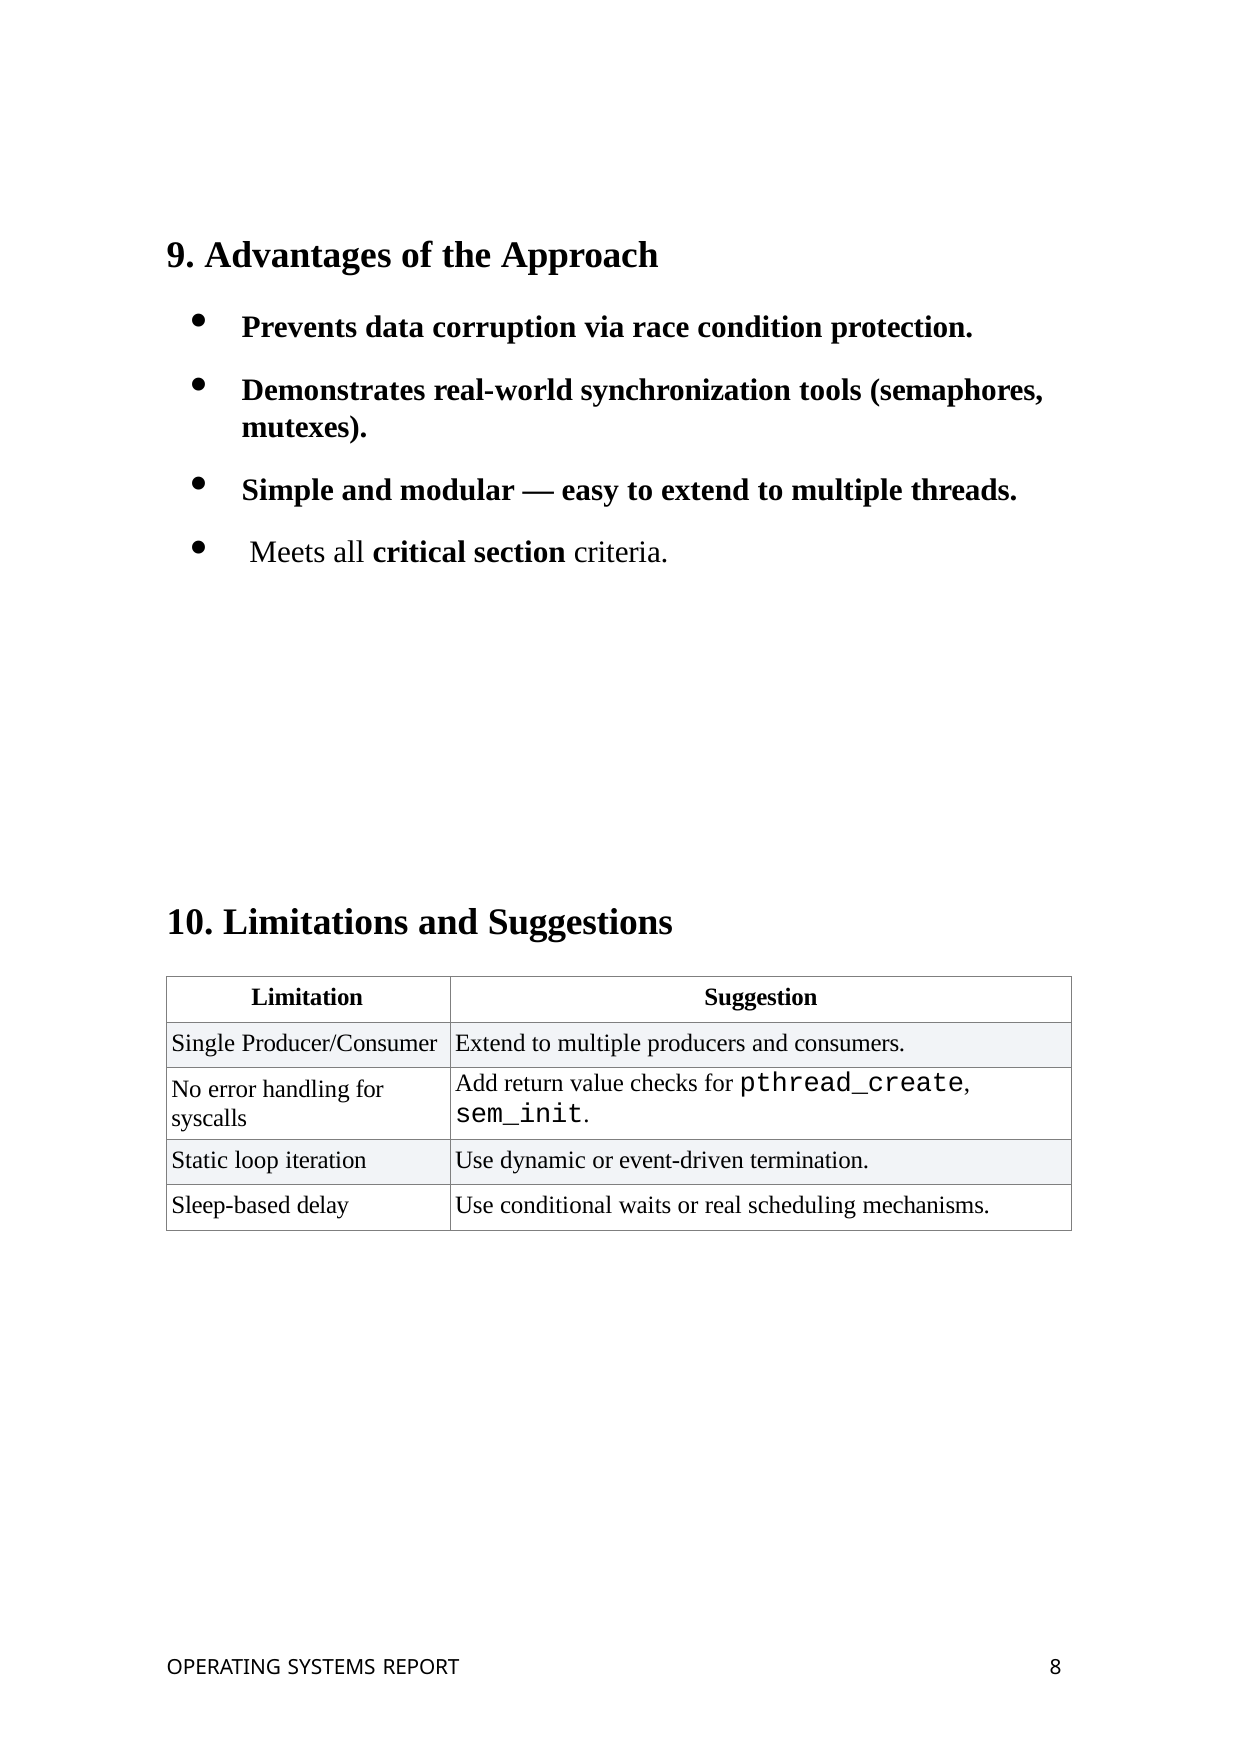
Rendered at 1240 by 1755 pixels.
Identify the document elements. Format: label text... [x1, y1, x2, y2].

table_cell Single Producer/Consumer [167, 1023, 450, 1067]
table_cell No error handling for syscalls [167, 1068, 450, 1139]
text_box Demonstrates real-world synchronization tools (semaphores, mutexes). [239, 366, 1051, 444]
slide_number 10 [1043, 1649, 1082, 1755]
table_header Suggestion [451, 977, 1071, 1022]
table_cell Extend to multiple producers and consumers. [451, 1023, 1071, 1067]
table_cell Use conditional waits or real scheduling mechanisms. [451, 1185, 1071, 1230]
text_box 10. Limitations and Suggestions [164, 894, 678, 942]
text_box • • [187, 445, 211, 577]
footer OPERATING SYSTEMS REPORT [164, 1649, 473, 1755]
table_header Limitation [167, 977, 450, 1022]
text_box 9. Advantages of the Approach [164, 228, 659, 276]
table_cell Static loop iteration [167, 1140, 450, 1184]
text_box Meets all critical section criteria. [247, 529, 673, 569]
text_box • • [187, 283, 211, 414]
table_cell Use dynamic or event-driven termination. [451, 1140, 1071, 1184]
text_box Prevents data corruption via race condition protection. [239, 304, 977, 344]
table_cell Add return value checks for pthread_create, sem_init. [451, 1068, 1071, 1139]
text_box Simple and modular — easy to extend to multiple threads. [239, 466, 1019, 507]
table_cell Sleep-based delay [167, 1185, 450, 1230]
